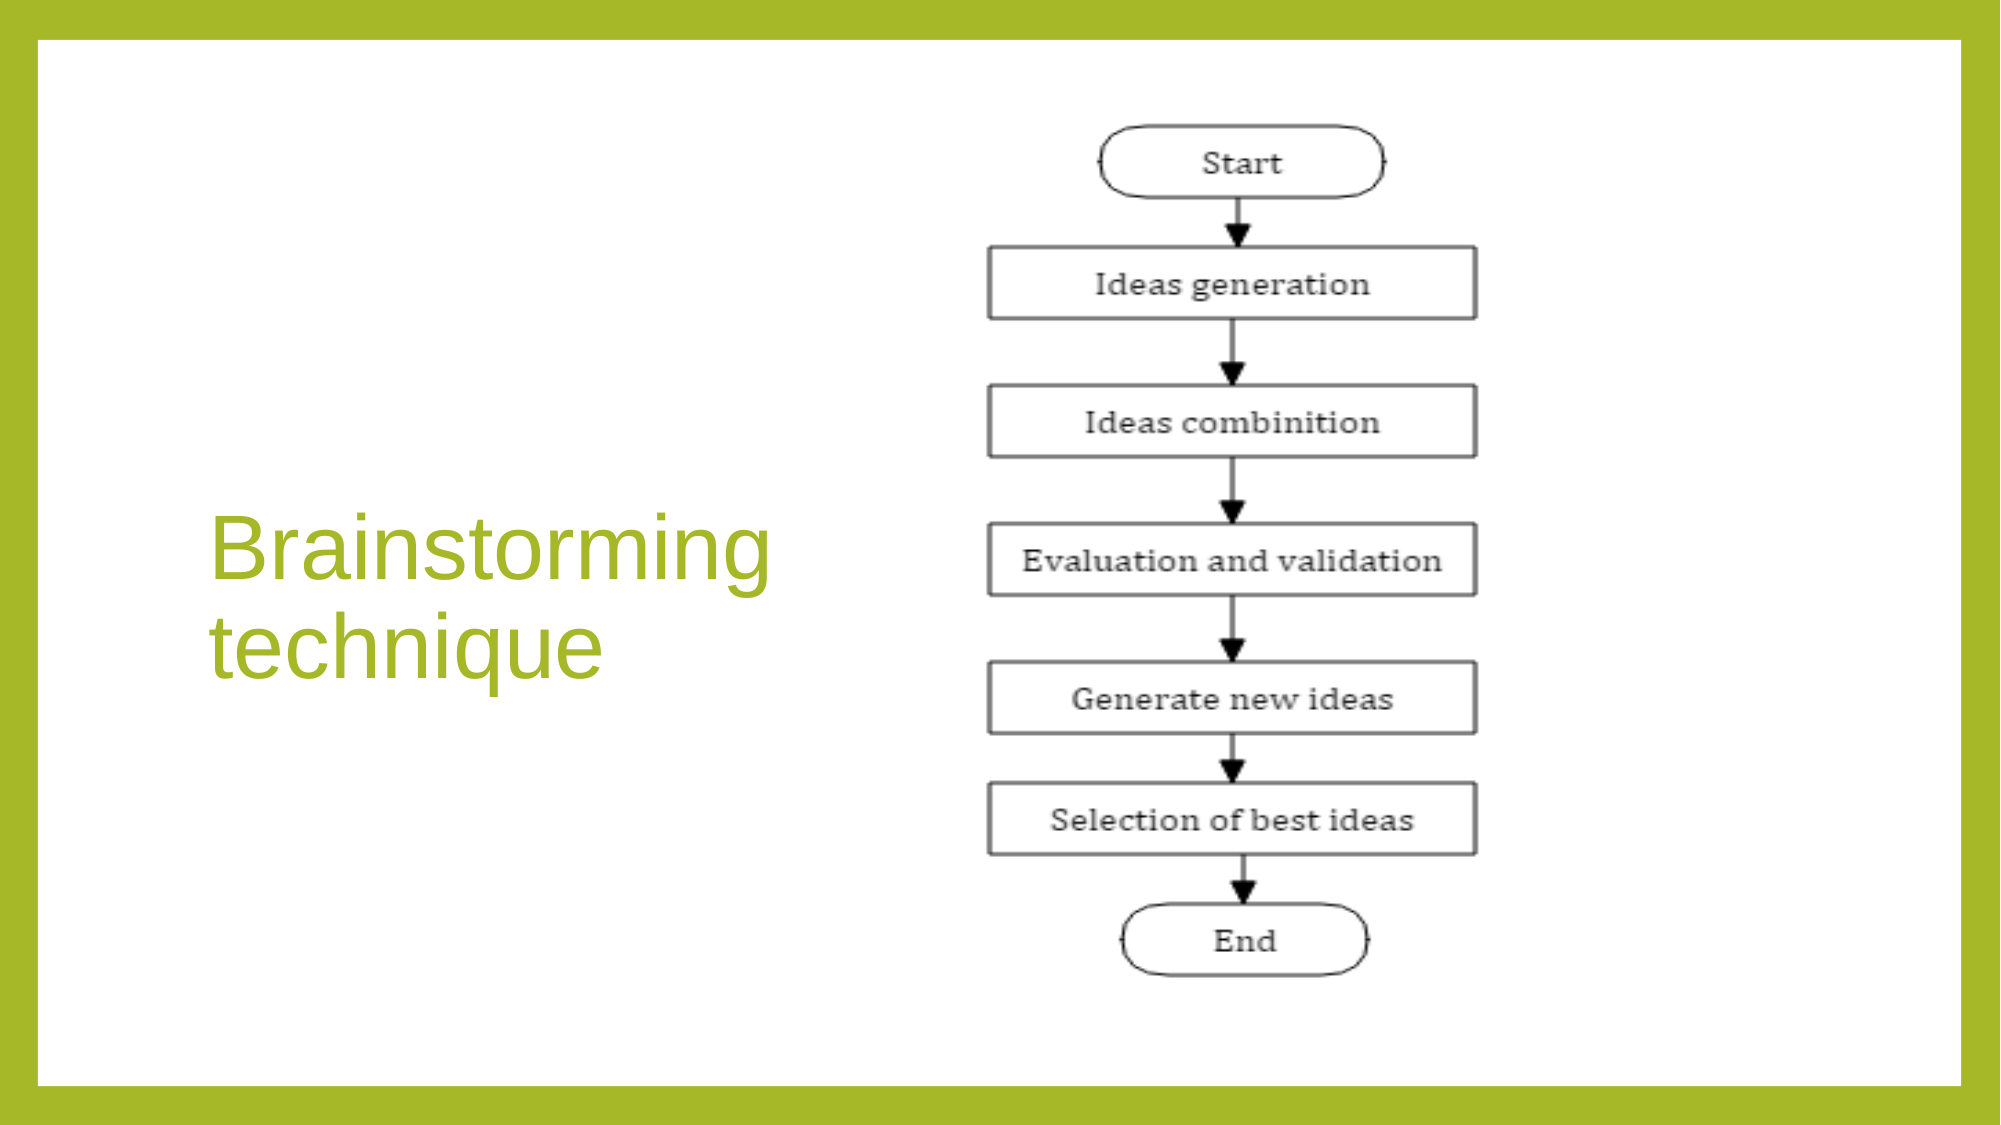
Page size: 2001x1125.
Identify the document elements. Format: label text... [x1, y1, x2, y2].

title Brainstorming technique [193, 487, 864, 711]
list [869, 64, 1581, 1073]
